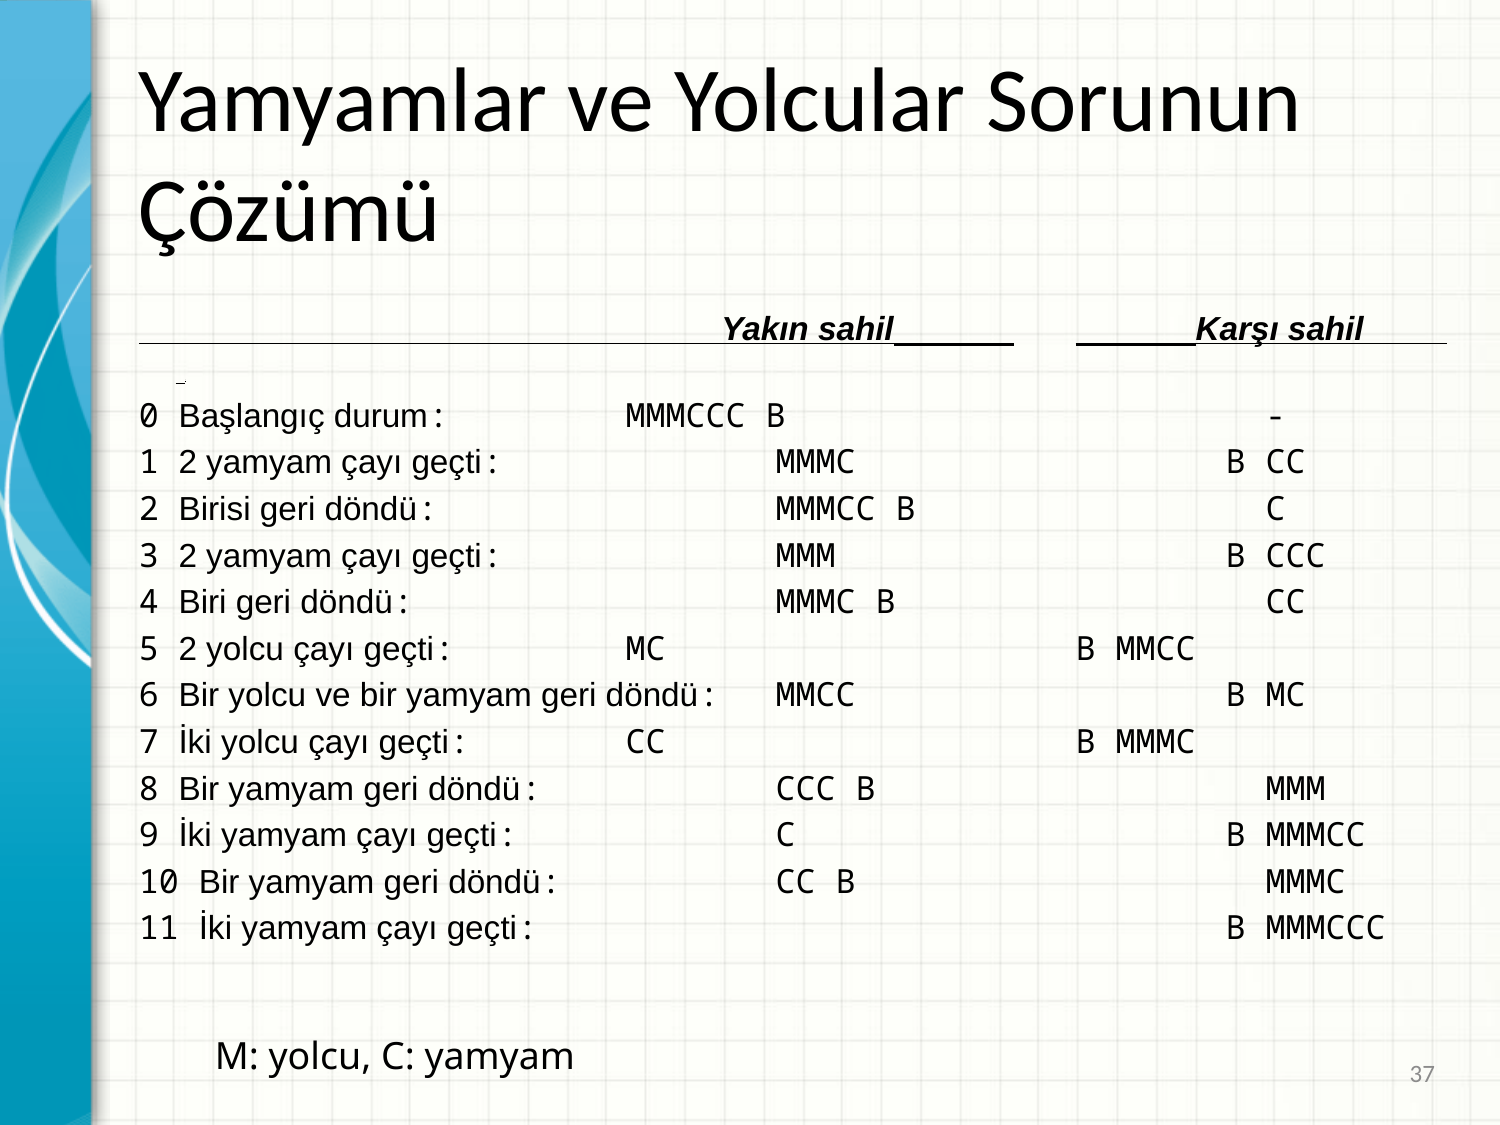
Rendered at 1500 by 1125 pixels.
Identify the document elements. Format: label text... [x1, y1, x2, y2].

slide_number 37 [1100, 1075, 1450, 1103]
picture [0, 0, 1500, 1125]
text_box Yamyamlar ve Yolcular Sorunun Çözümü [123, 35, 1468, 268]
text_box Yakın sahil Karşı sahil . 0 Başlangıç durum: MMMCCC B - 1 2 yamyam çayı geçti: MMMC B CC 2 Birisi geri döndü: MMMCC B C 3 2 yamyam çayı geçti: MMM B CCC 4 Biri geri döndü: MMMC B CC 5 2 yolcu çayı geçti: MC B MMCC 6 Bir yolcu ve bir yamyam geri döndü: MMCC B MC 7 İki yolcu çayı geçti: CC B MMMC 8 Bir yamyam geri döndü: CCC B MMM 9 İki yamyam çayı geçti: C B MMMCC 10 Bir yamyam geri döndü: CC B MMMC 11 İki yamyam çayı geçti: B MMMCCC [123, 299, 1468, 1075]
text_box M: yolcu, C: yamyam [199, 1024, 1025, 1085]
